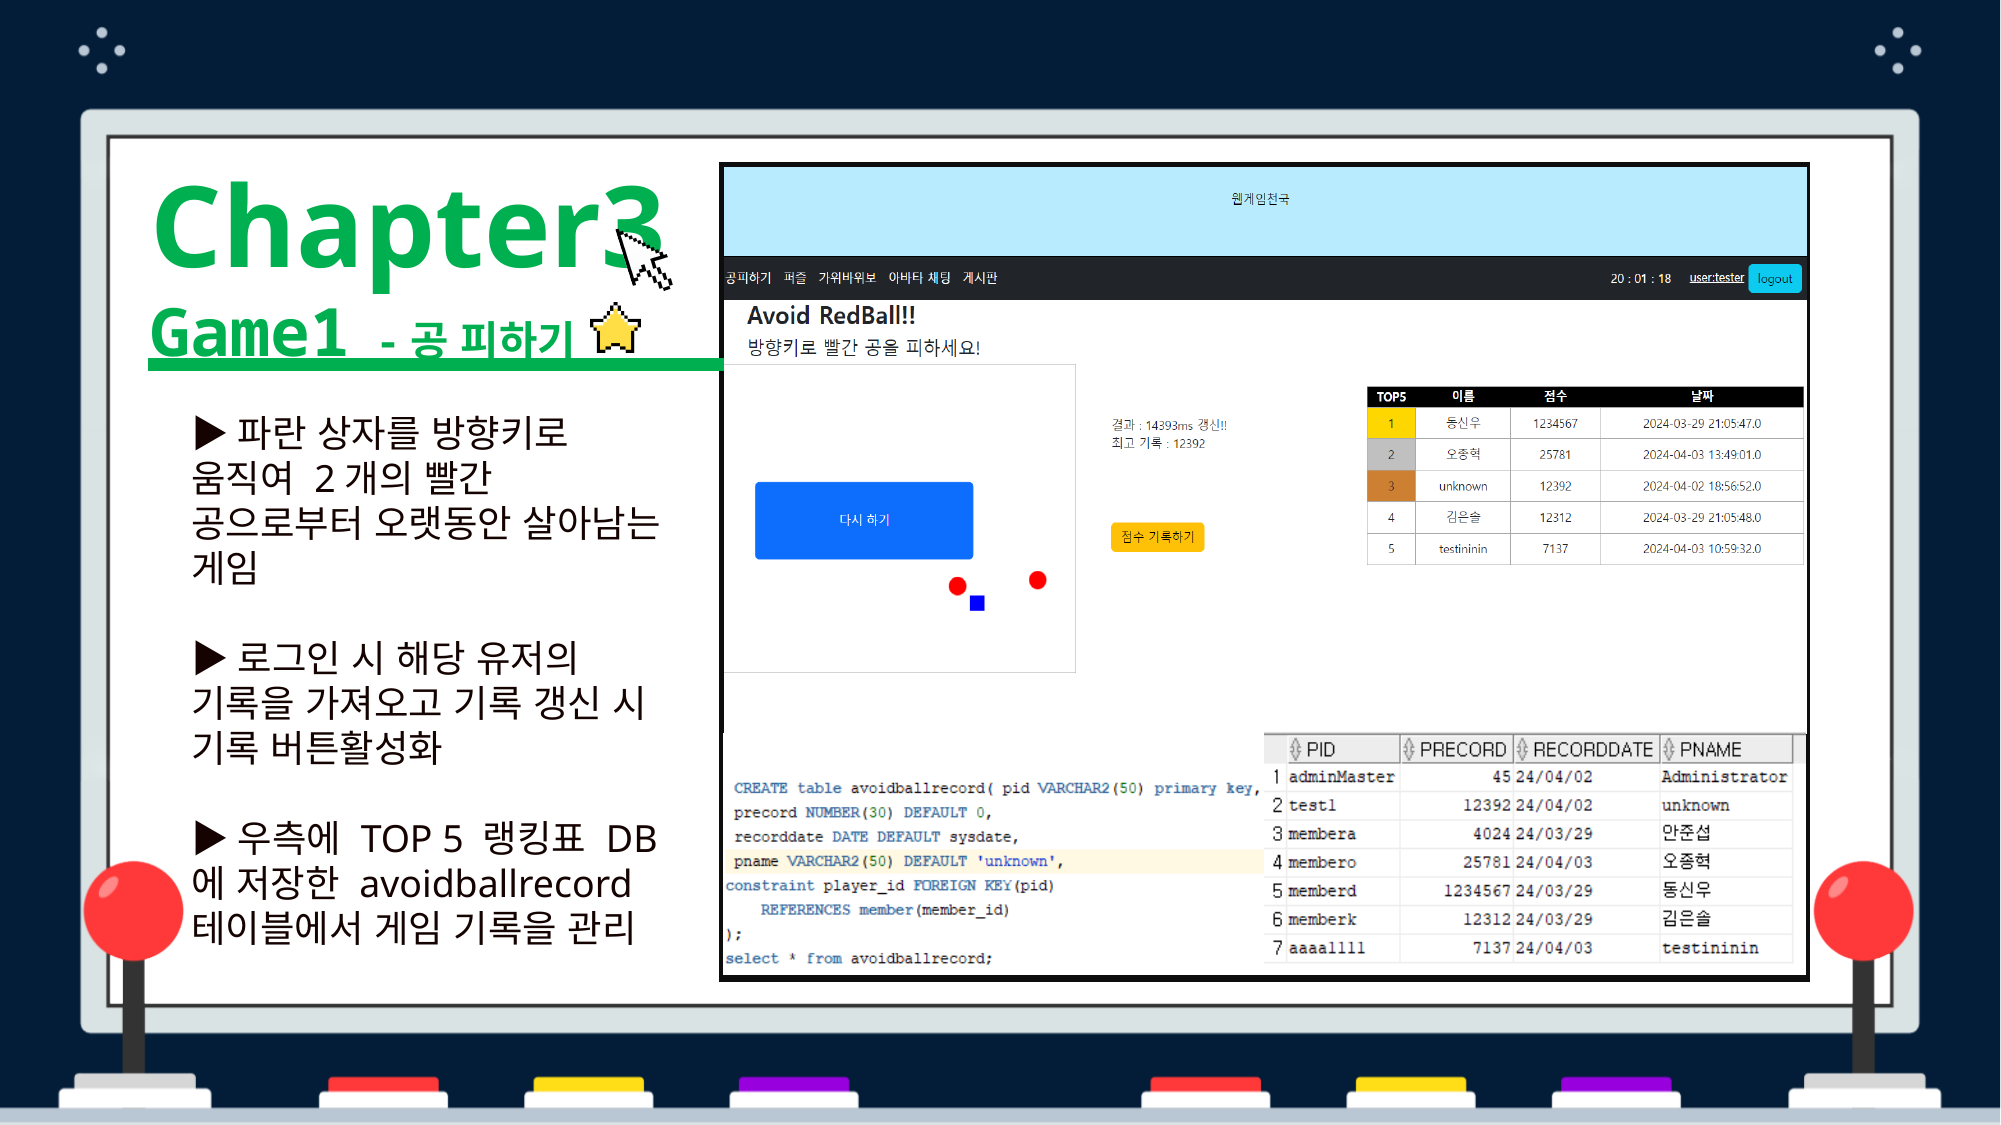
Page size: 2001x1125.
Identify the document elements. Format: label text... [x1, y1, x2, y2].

picture [0, 0, 2001, 1125]
text_box ▶파란 상자를 방향키로 움직여 2개의 빨간 공으로부터 오랫동안 살아남는 게임 ▶로그인 시 해당 유저의 기록을 가져오고 기록 갱신 시 기록 버튼활성화 ▶우측에 TOP 5 랭킹표 DB에 저장한 avoidballrecord테이블에서 게임 기록을 관리 [176, 402, 683, 958]
text_box [722, 975, 1806, 979]
text_box Chapter3 Game1 -공 피하기 [135, 147, 1069, 377]
